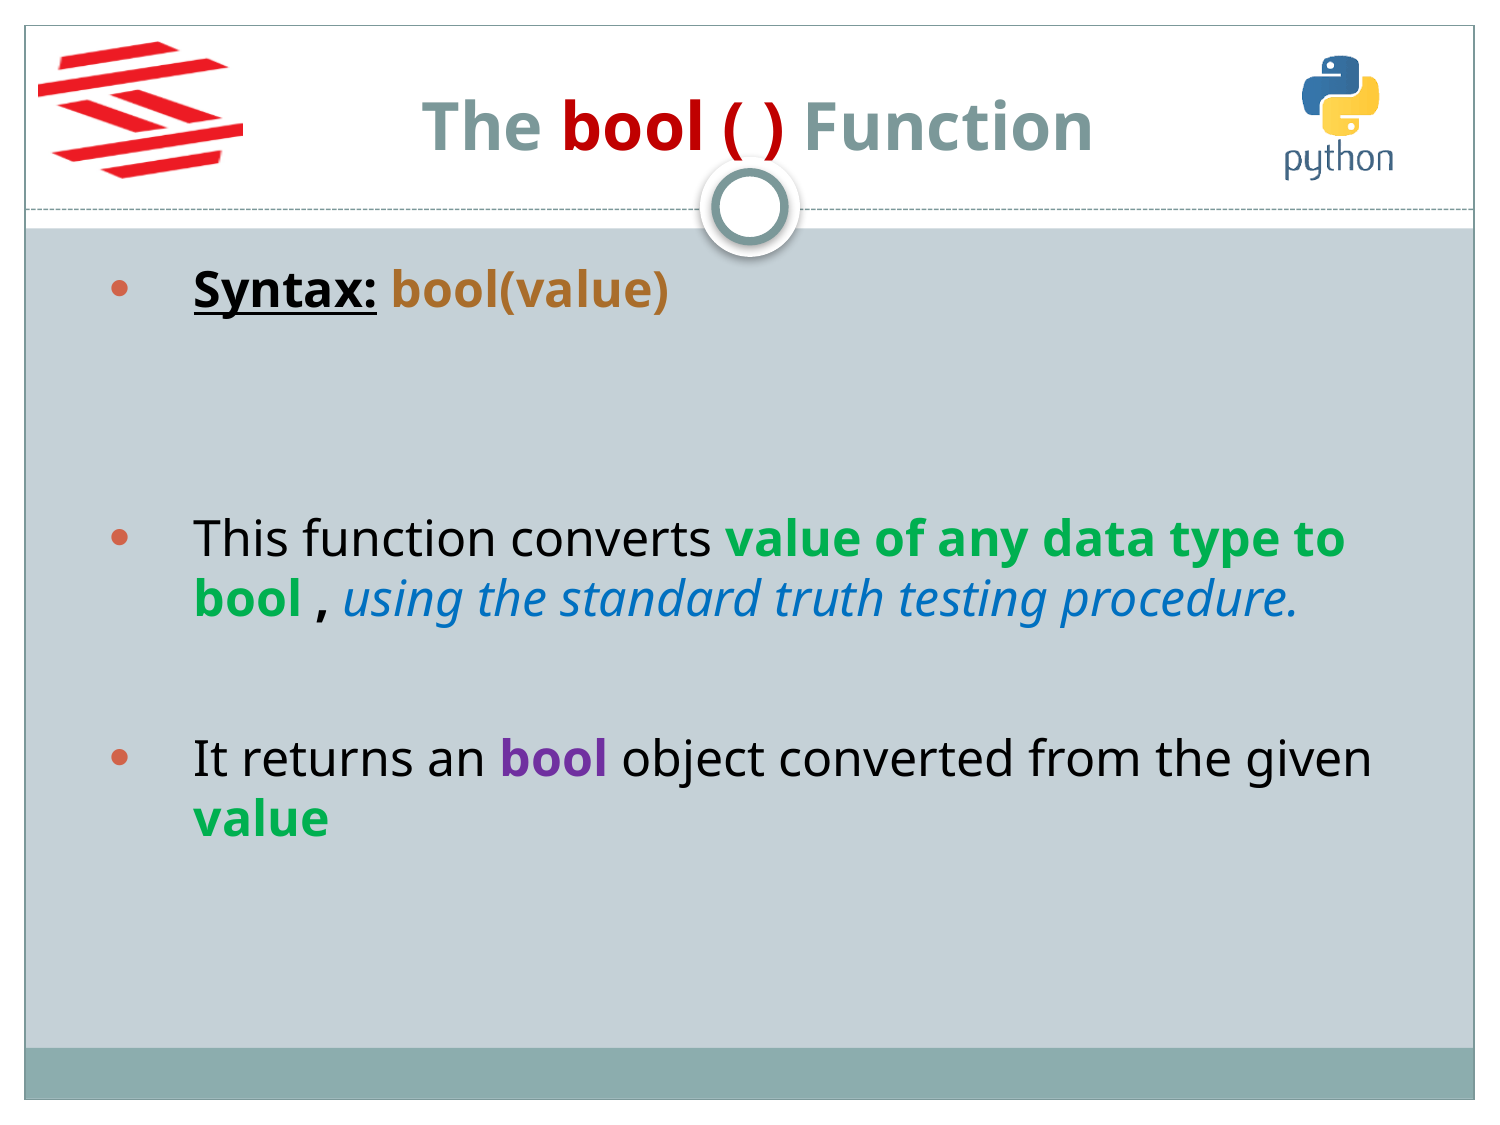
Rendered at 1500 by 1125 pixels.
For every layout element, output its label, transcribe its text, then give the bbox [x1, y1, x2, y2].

picture [1206, 53, 1471, 186]
title The bool ( ) Function [248, 46, 1459, 172]
picture [37, 40, 243, 185]
list Syntax: bool(value) This function converts value of any data type to bool , using the standard truth testing procedure. It returns an bool object converted from the given value [49, 250, 1445, 1047]
